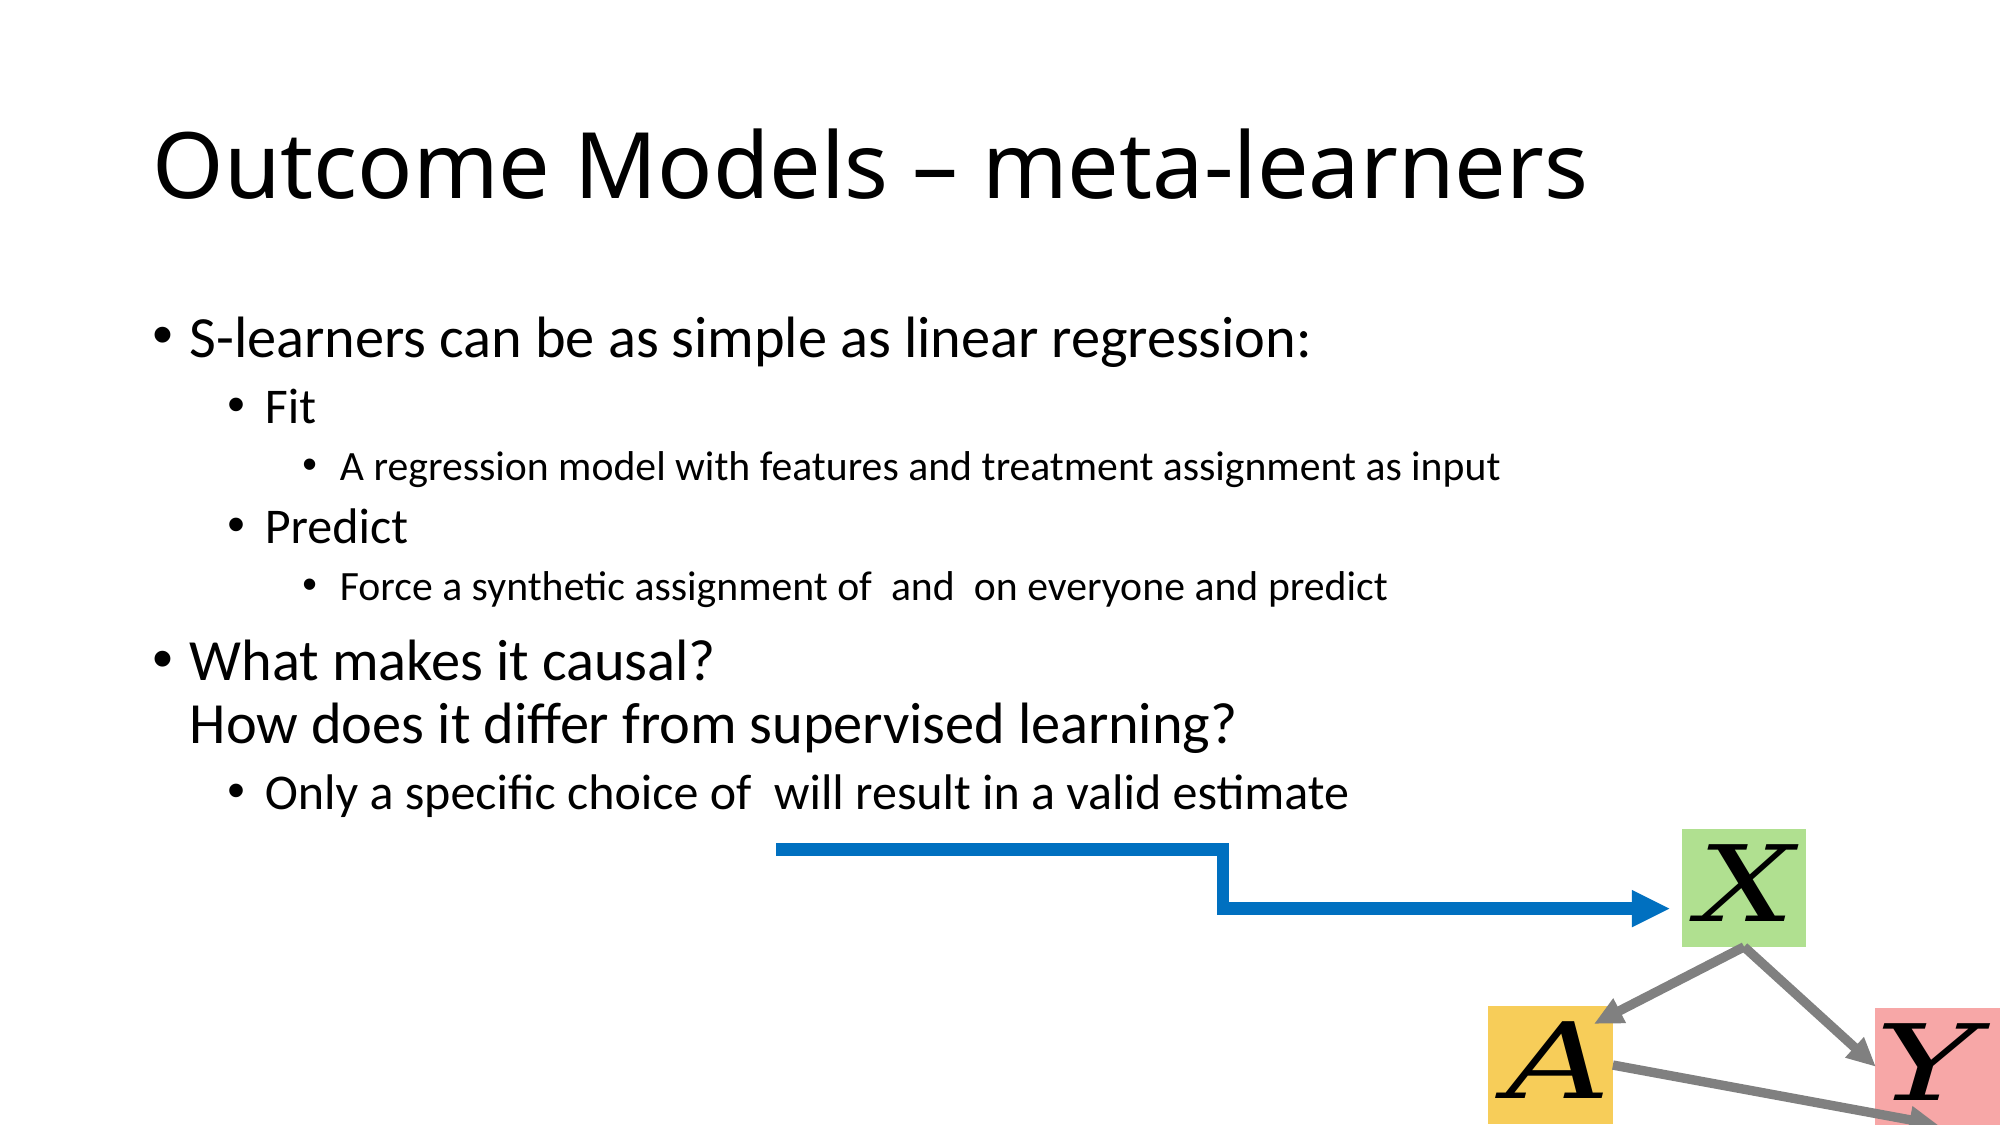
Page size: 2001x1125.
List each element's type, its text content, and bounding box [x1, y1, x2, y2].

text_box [1594, 946, 1744, 1024]
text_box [776, 849, 1670, 909]
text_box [1744, 946, 1894, 1025]
title Outcome Models – meta-learners [137, 59, 1863, 278]
